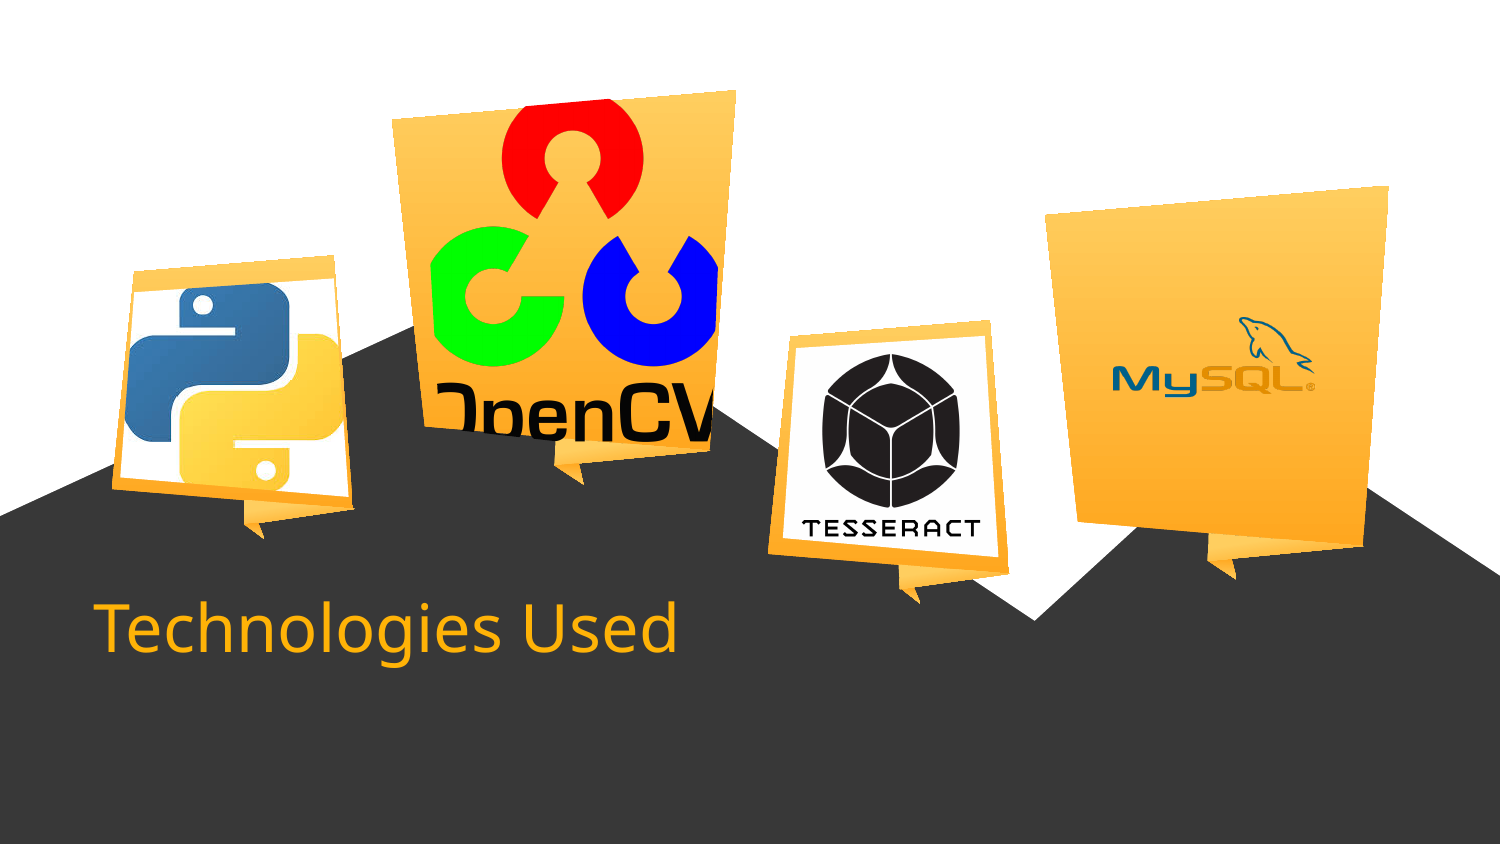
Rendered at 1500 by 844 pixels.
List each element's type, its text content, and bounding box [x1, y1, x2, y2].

picture [782, 335, 999, 558]
picture [1071, 277, 1358, 436]
title Technologies Used [78, 577, 948, 674]
picture [421, 87, 726, 460]
picture [119, 277, 350, 498]
